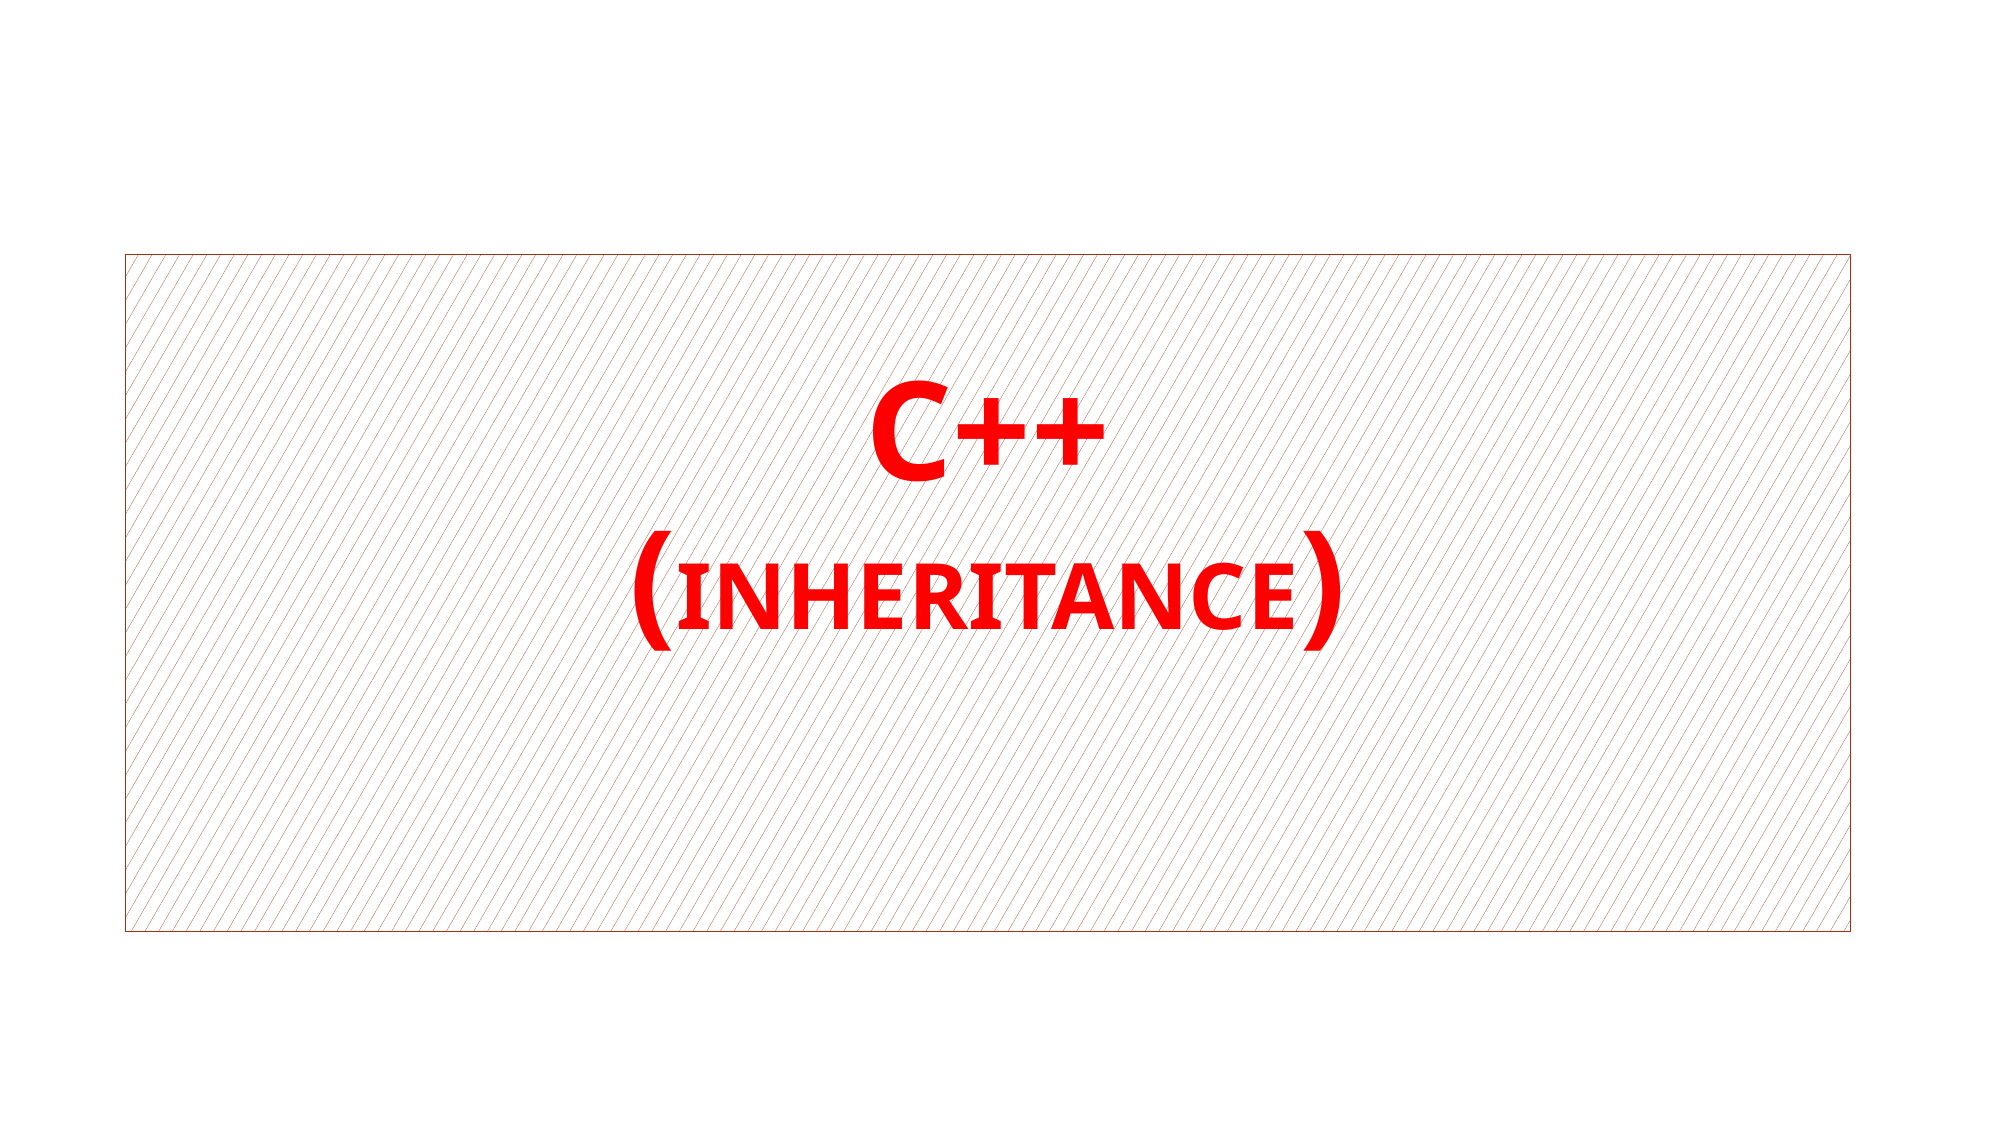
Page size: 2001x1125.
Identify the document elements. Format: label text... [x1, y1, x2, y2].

title C++ (INHERITANCE) [125, 254, 1851, 932]
